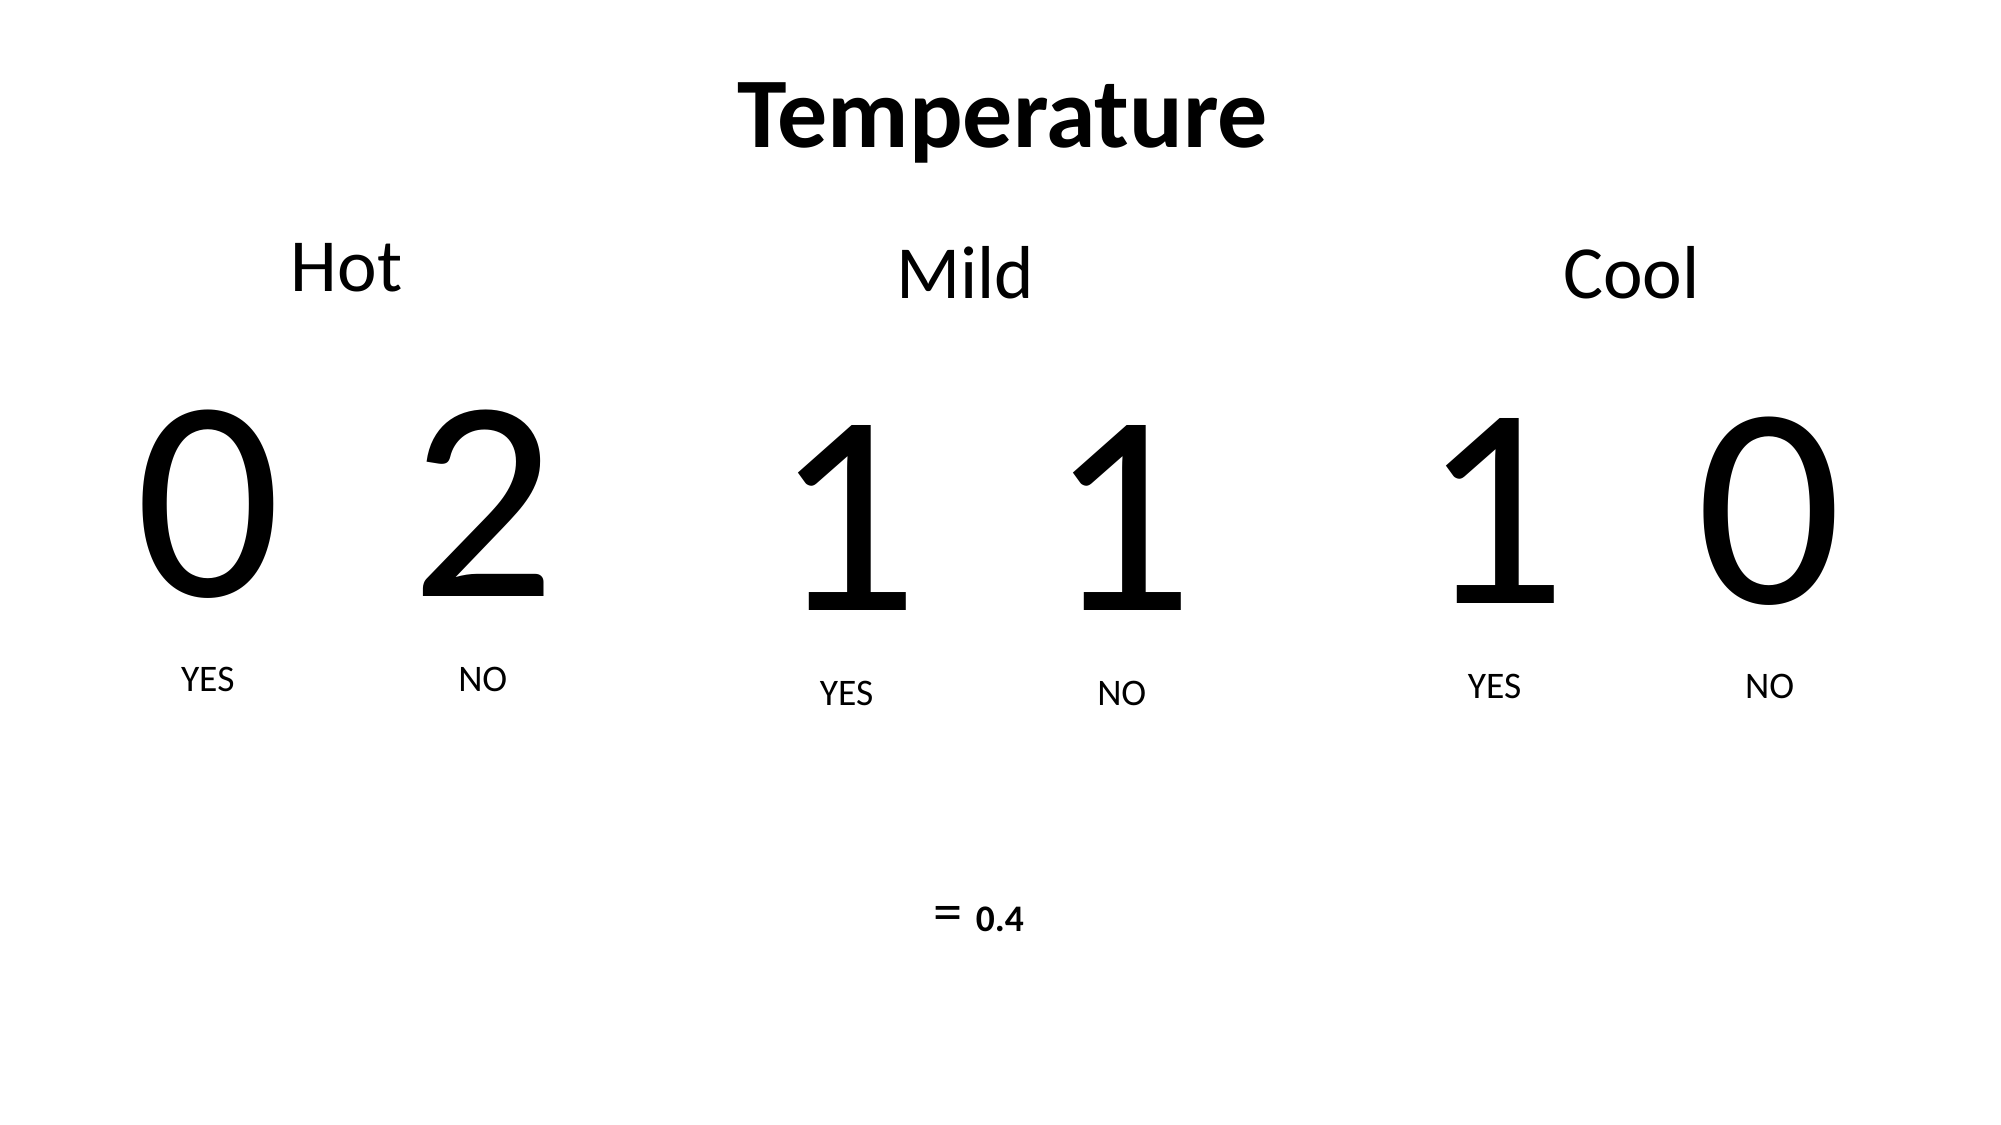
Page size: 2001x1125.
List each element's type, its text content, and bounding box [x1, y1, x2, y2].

text_box 1 NO [1034, 315, 1210, 721]
text_box 1 YES [759, 315, 935, 721]
text_box Cool [1548, 215, 1715, 321]
text_box 1 YES [1406, 308, 1583, 714]
text_box Hot [276, 209, 418, 314]
text_box 0 YES [120, 301, 296, 707]
text_box 0 NO [1682, 308, 1858, 714]
text_box Mild [881, 215, 1049, 321]
text_box 2 NO [395, 301, 571, 707]
text_box Temperature [722, 40, 1284, 175]
